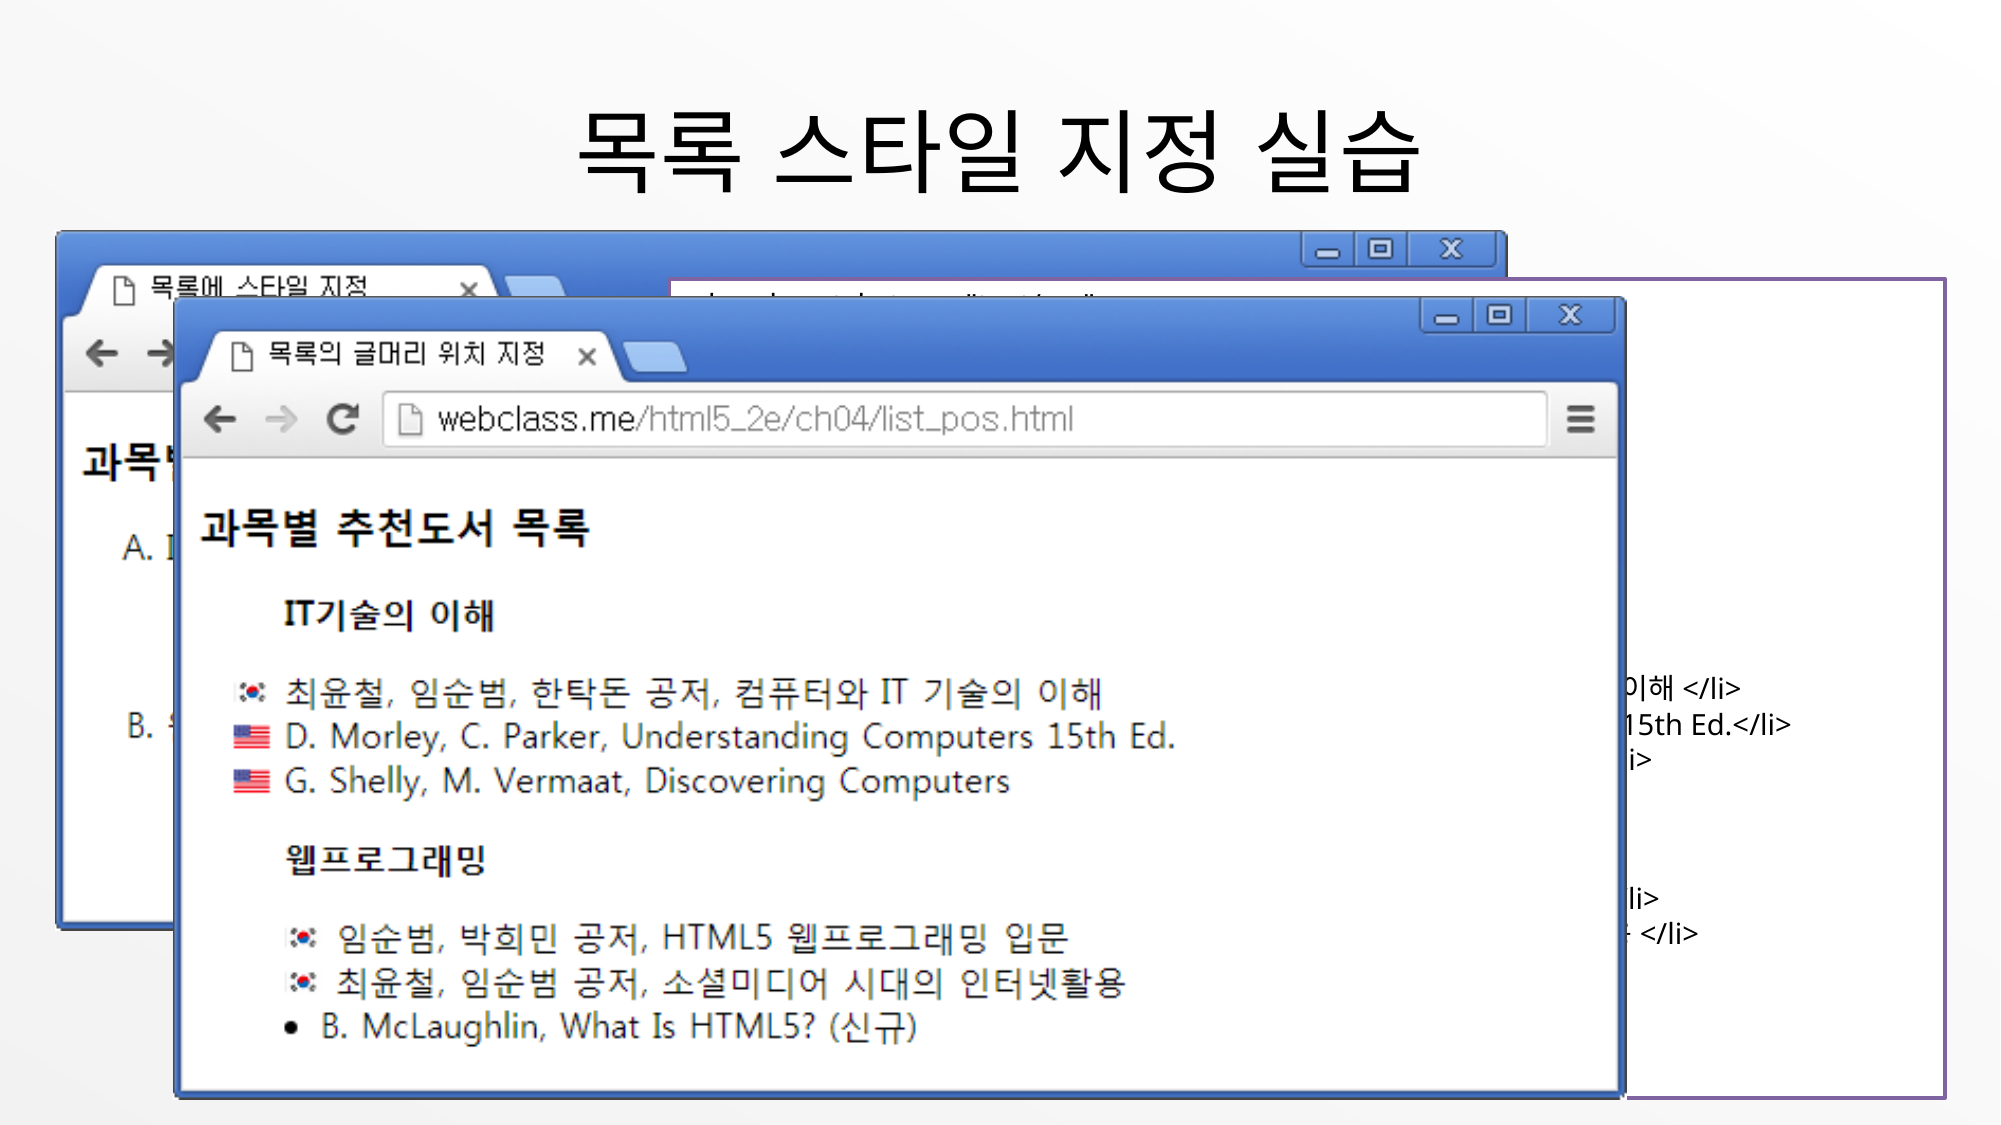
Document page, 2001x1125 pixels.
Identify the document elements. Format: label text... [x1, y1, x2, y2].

picture [54, 230, 1627, 1100]
text_box <head> <style type="text/css"> ol li { list-style-type: upper-alpha } li.usa { list-style-type: disc } li.kor { list-style-type: circle } li.renew { list-style-type: square } </style> </head> <body> <h3>과목별 추천도서 목록</h3> <ol> <li>IT기술의 이해</</li> <ul> <li class="kor">최윤철, 임순범, 한탁돈 공저, 컴퓨터와 IT 기술의 이해</li> <li class="usa">D. Morley, C. Parker, Understanding Computers 15th Ed.</li> <li class="usa">G. Shelly, M. Vermaat, Discovering Computers</li> </ul> <li>웹프로그래밍</li> <ul> <li class="kor">임순범, 박희민 공저, HTML5 웹프로그래밍 입문</li> <li class="kor">최윤철, 임순범 공저, 소셜미디어 시대의 인터넷활용</li> <li class="renew">B. McLaughlin, What Is HTML5? (신규) </li> </ul> </ol> </body> [1513, 277, 1947, 1100]
title 목록 스타일 지정 실습 [155, 66, 1845, 233]
